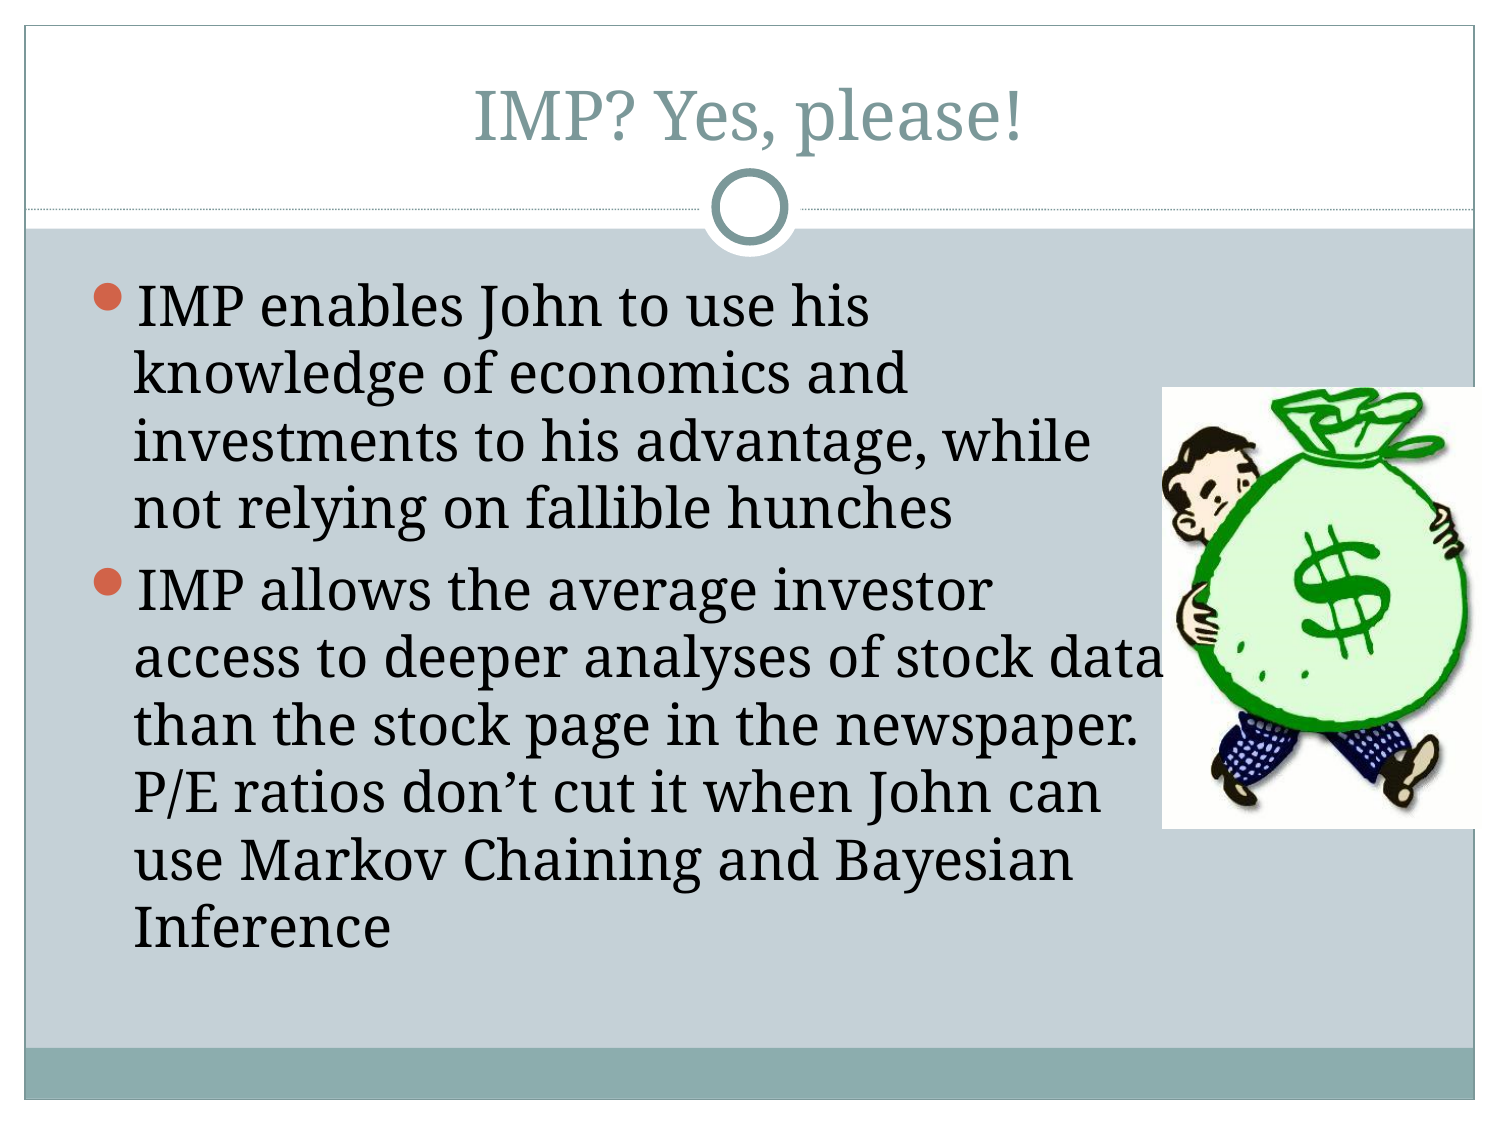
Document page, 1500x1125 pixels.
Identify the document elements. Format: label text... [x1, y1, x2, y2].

picture [1162, 387, 1482, 829]
text_box IMP enables John to use his knowledge of economics and investments to his advantage, while not relying on fallible hunches IMP allows the average investor access to deeper analyses of stock data than the stock page in the newspaper. P/E ratios don’t cut it when John can use Markov Chaining and Bayesian Inference [74, 262, 1188, 1005]
text_box IMP? Yes, please! [49, 37, 1450, 162]
